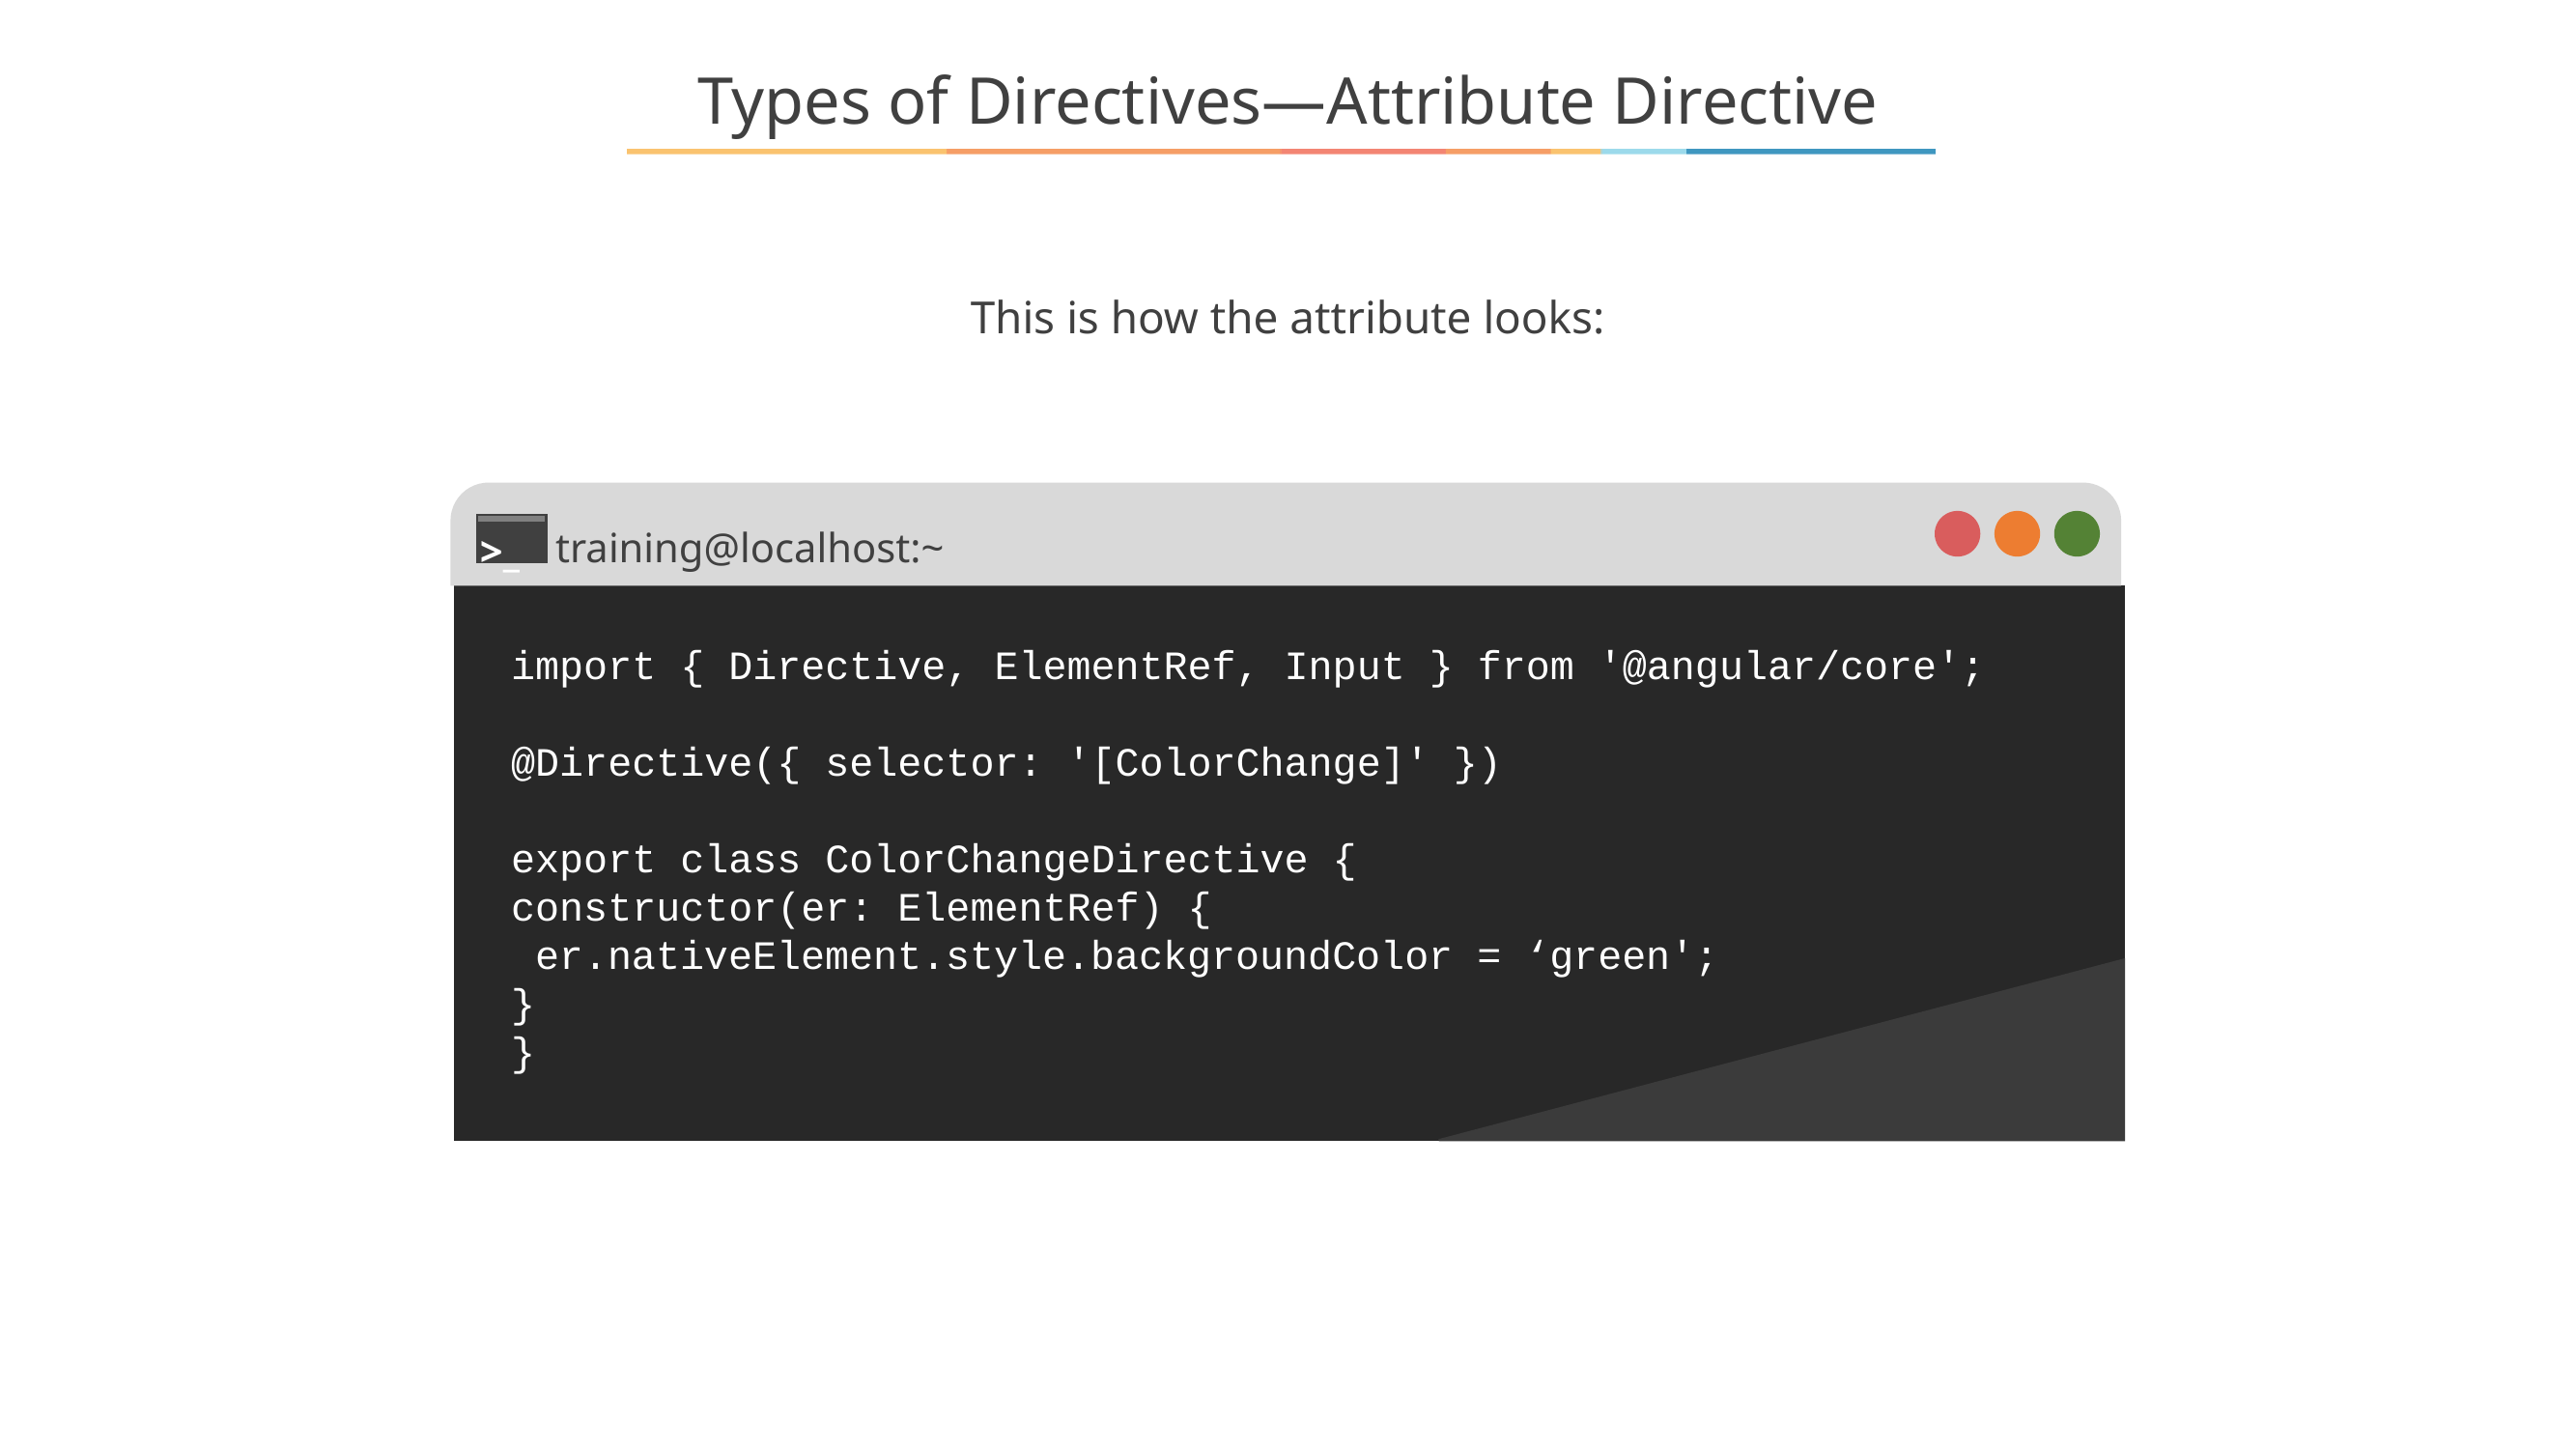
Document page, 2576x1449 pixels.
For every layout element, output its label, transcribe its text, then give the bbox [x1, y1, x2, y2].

text_box This is how the attribute looks: [907, 281, 1669, 350]
title Types of Directives—Attribute Directive [0, 50, 2576, 156]
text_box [451, 483, 2125, 1141]
picture [627, 129, 1936, 174]
